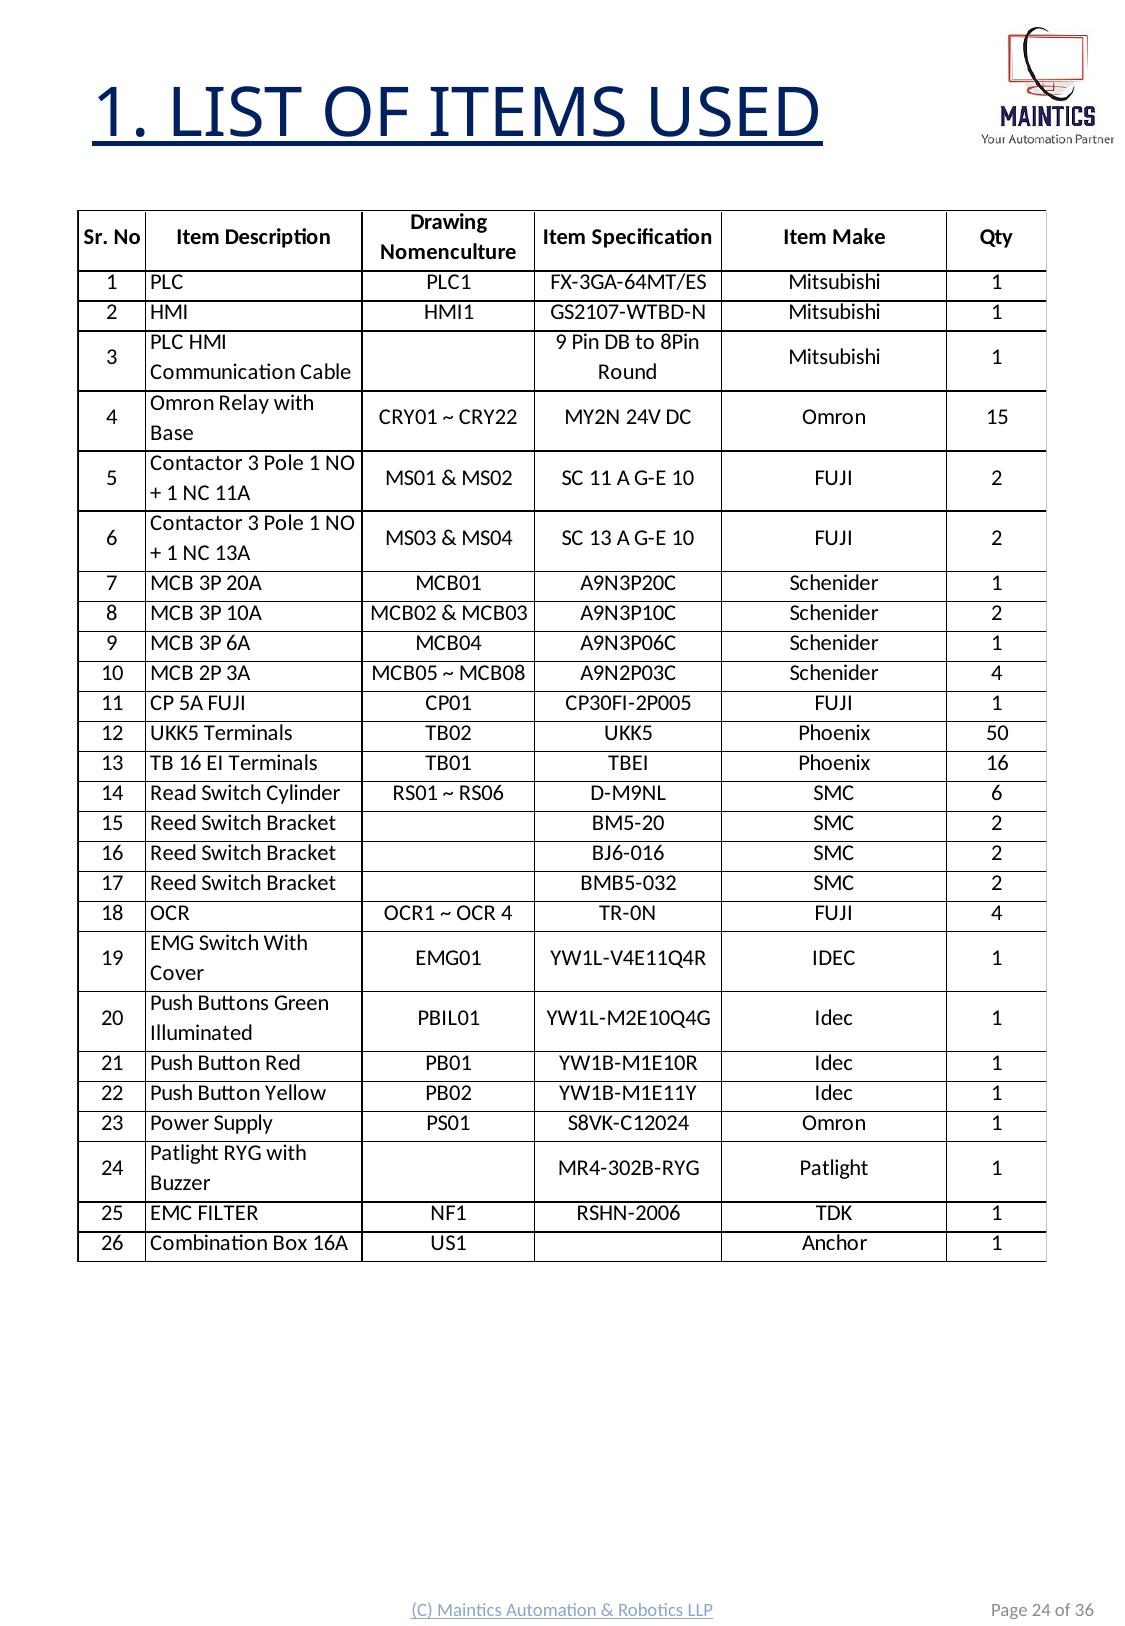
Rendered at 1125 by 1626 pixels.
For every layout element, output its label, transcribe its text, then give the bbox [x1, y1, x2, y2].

picture [981, 27, 1114, 146]
slide_number Page 24 of 36 [963, 1592, 1114, 1625]
text_box 1. LIST OF ITEMS USED [77, 69, 1048, 161]
picture [77, 210, 1048, 1263]
footer (C) Maintics Automation & Robotics LLP [372, 1592, 753, 1625]
